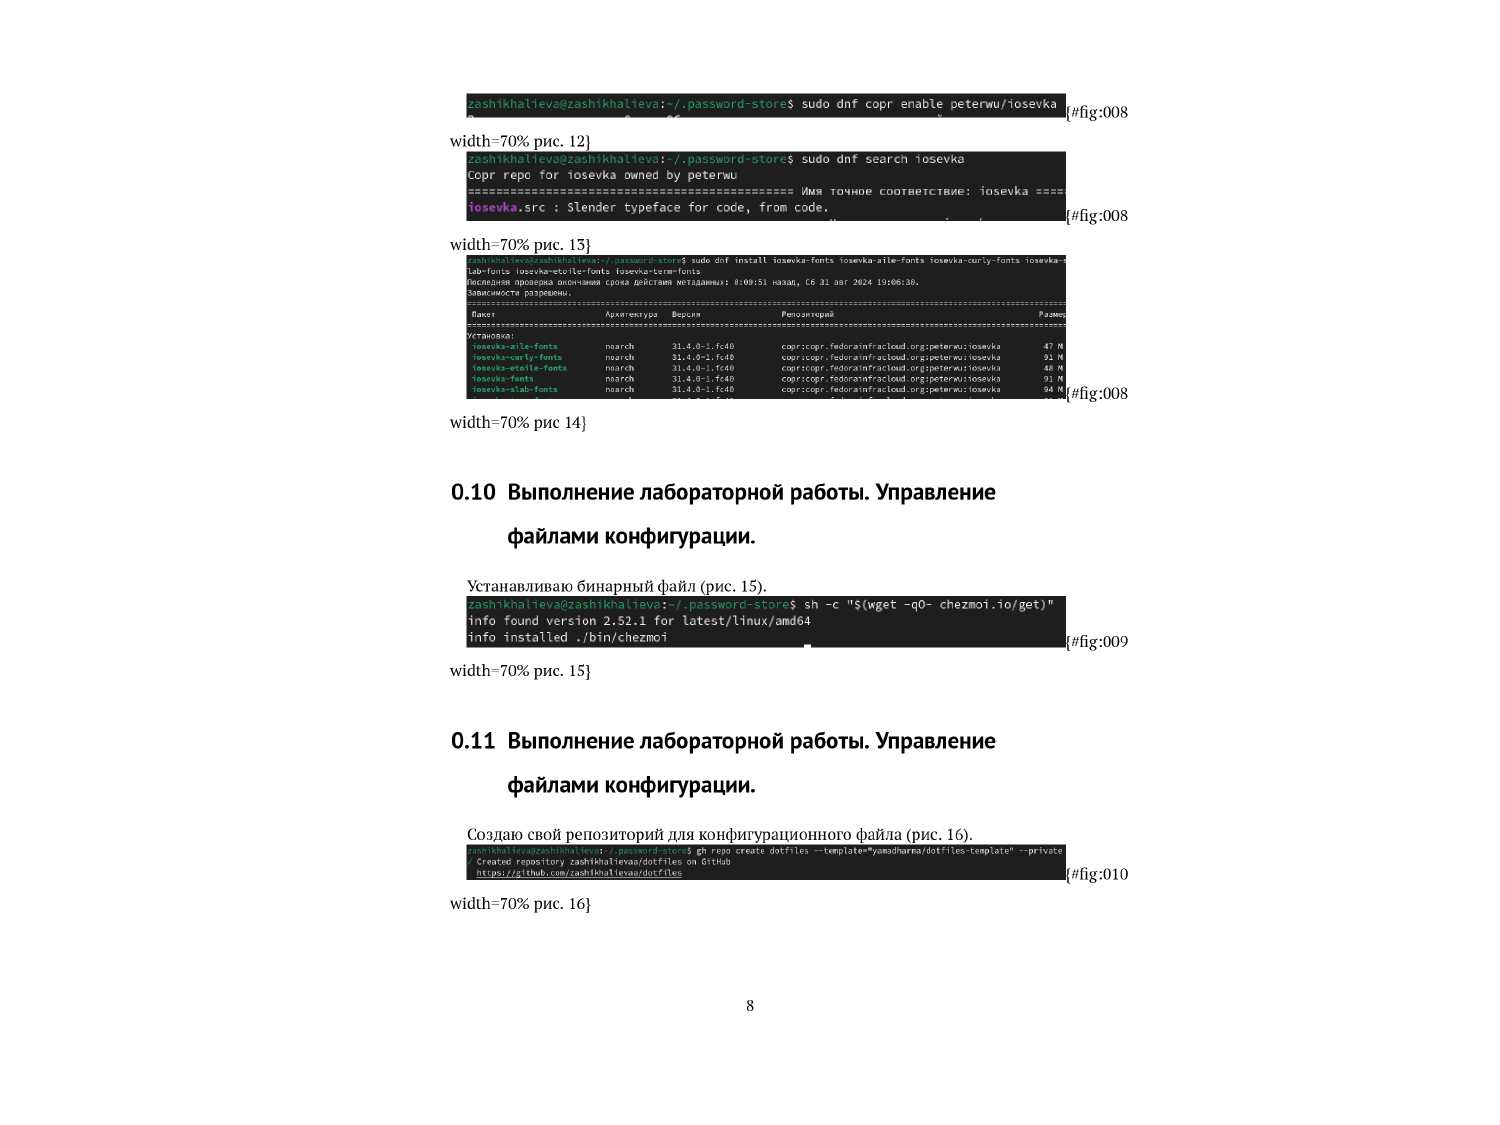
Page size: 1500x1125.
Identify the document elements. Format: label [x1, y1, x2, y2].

picture [350, 0, 1149, 1125]
